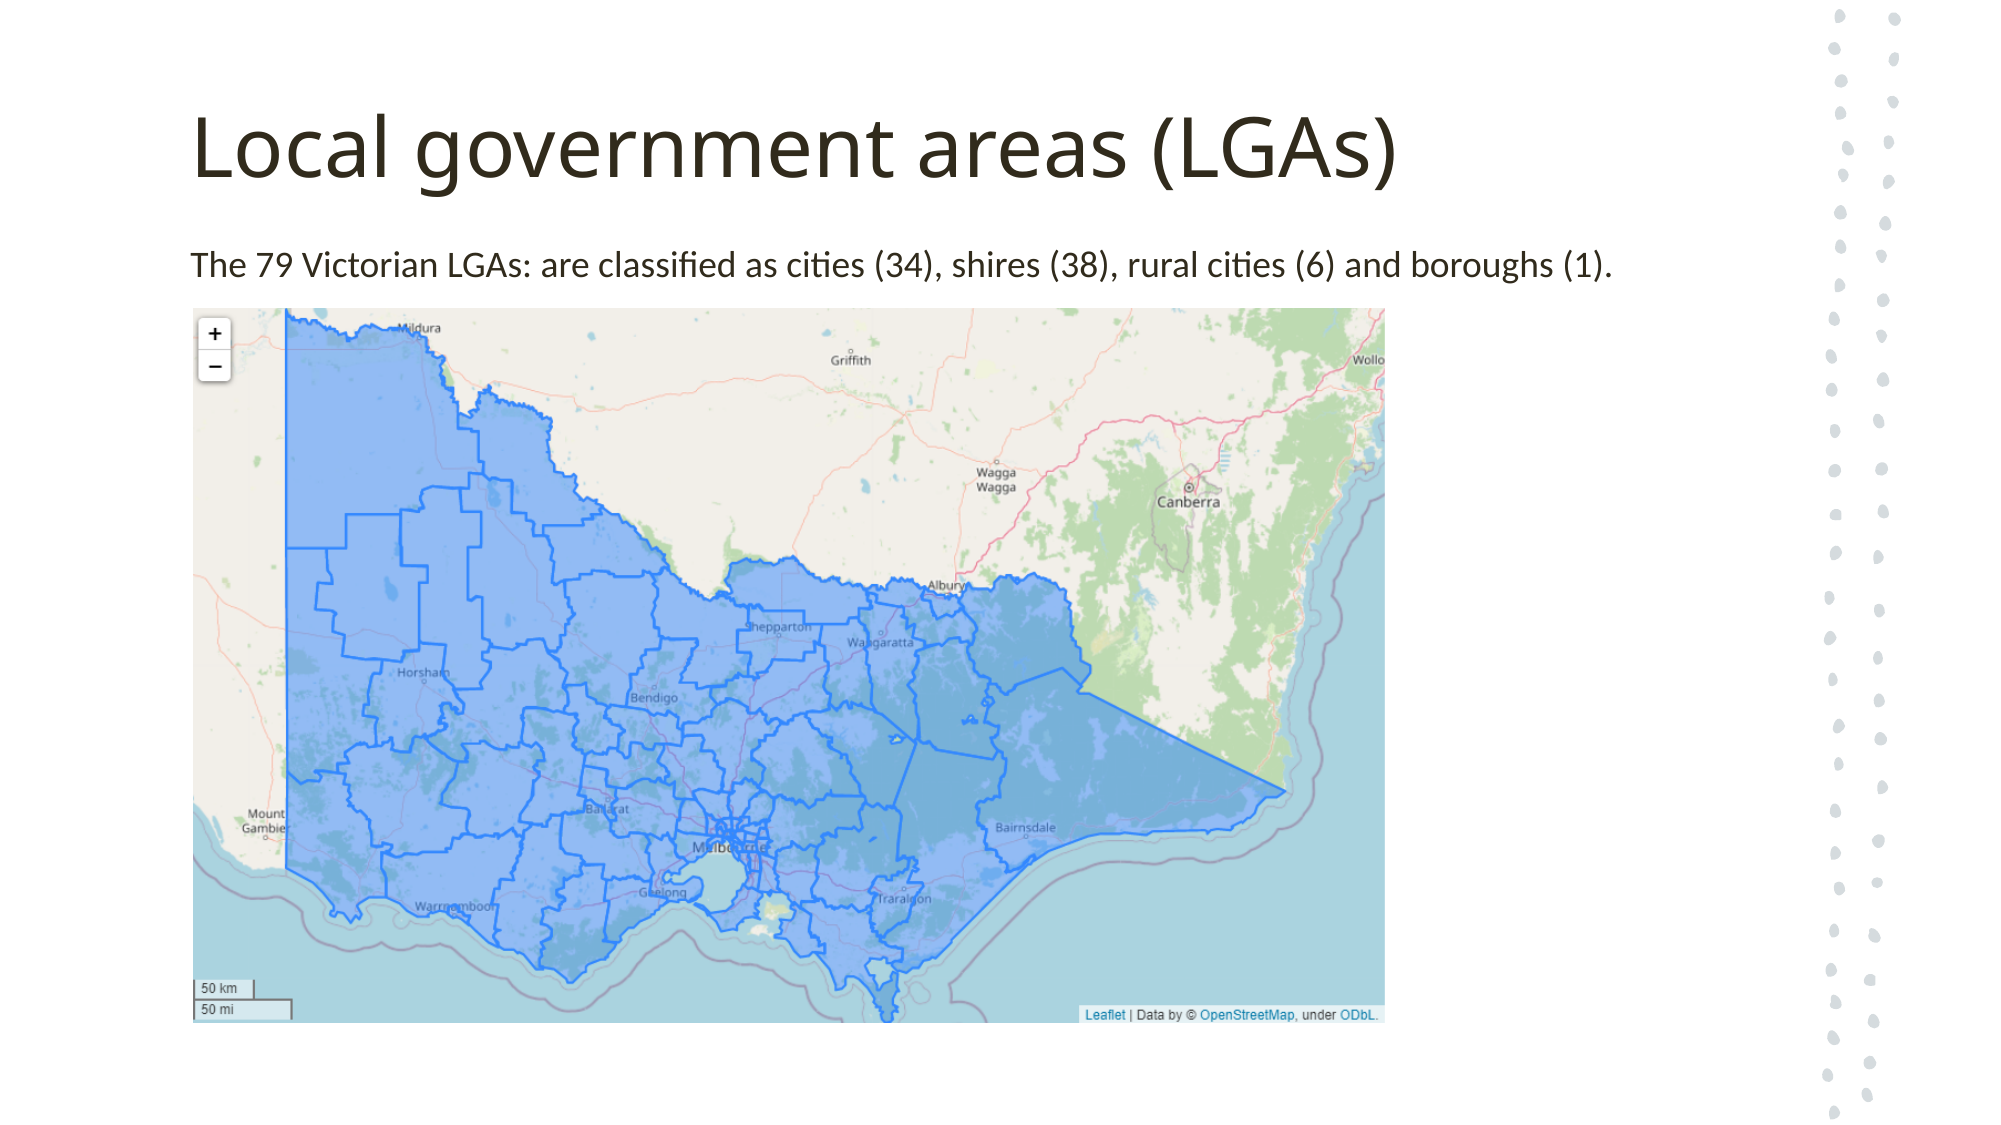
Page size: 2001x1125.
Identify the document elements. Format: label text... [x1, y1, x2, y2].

title Local government areas (LGAs) [175, 82, 1756, 206]
picture [193, 308, 1386, 1023]
list The 79 Victorian LGAs: are classified as cities (34), shires (38), rural cities (6) and boroughs (1). [175, 209, 1756, 292]
